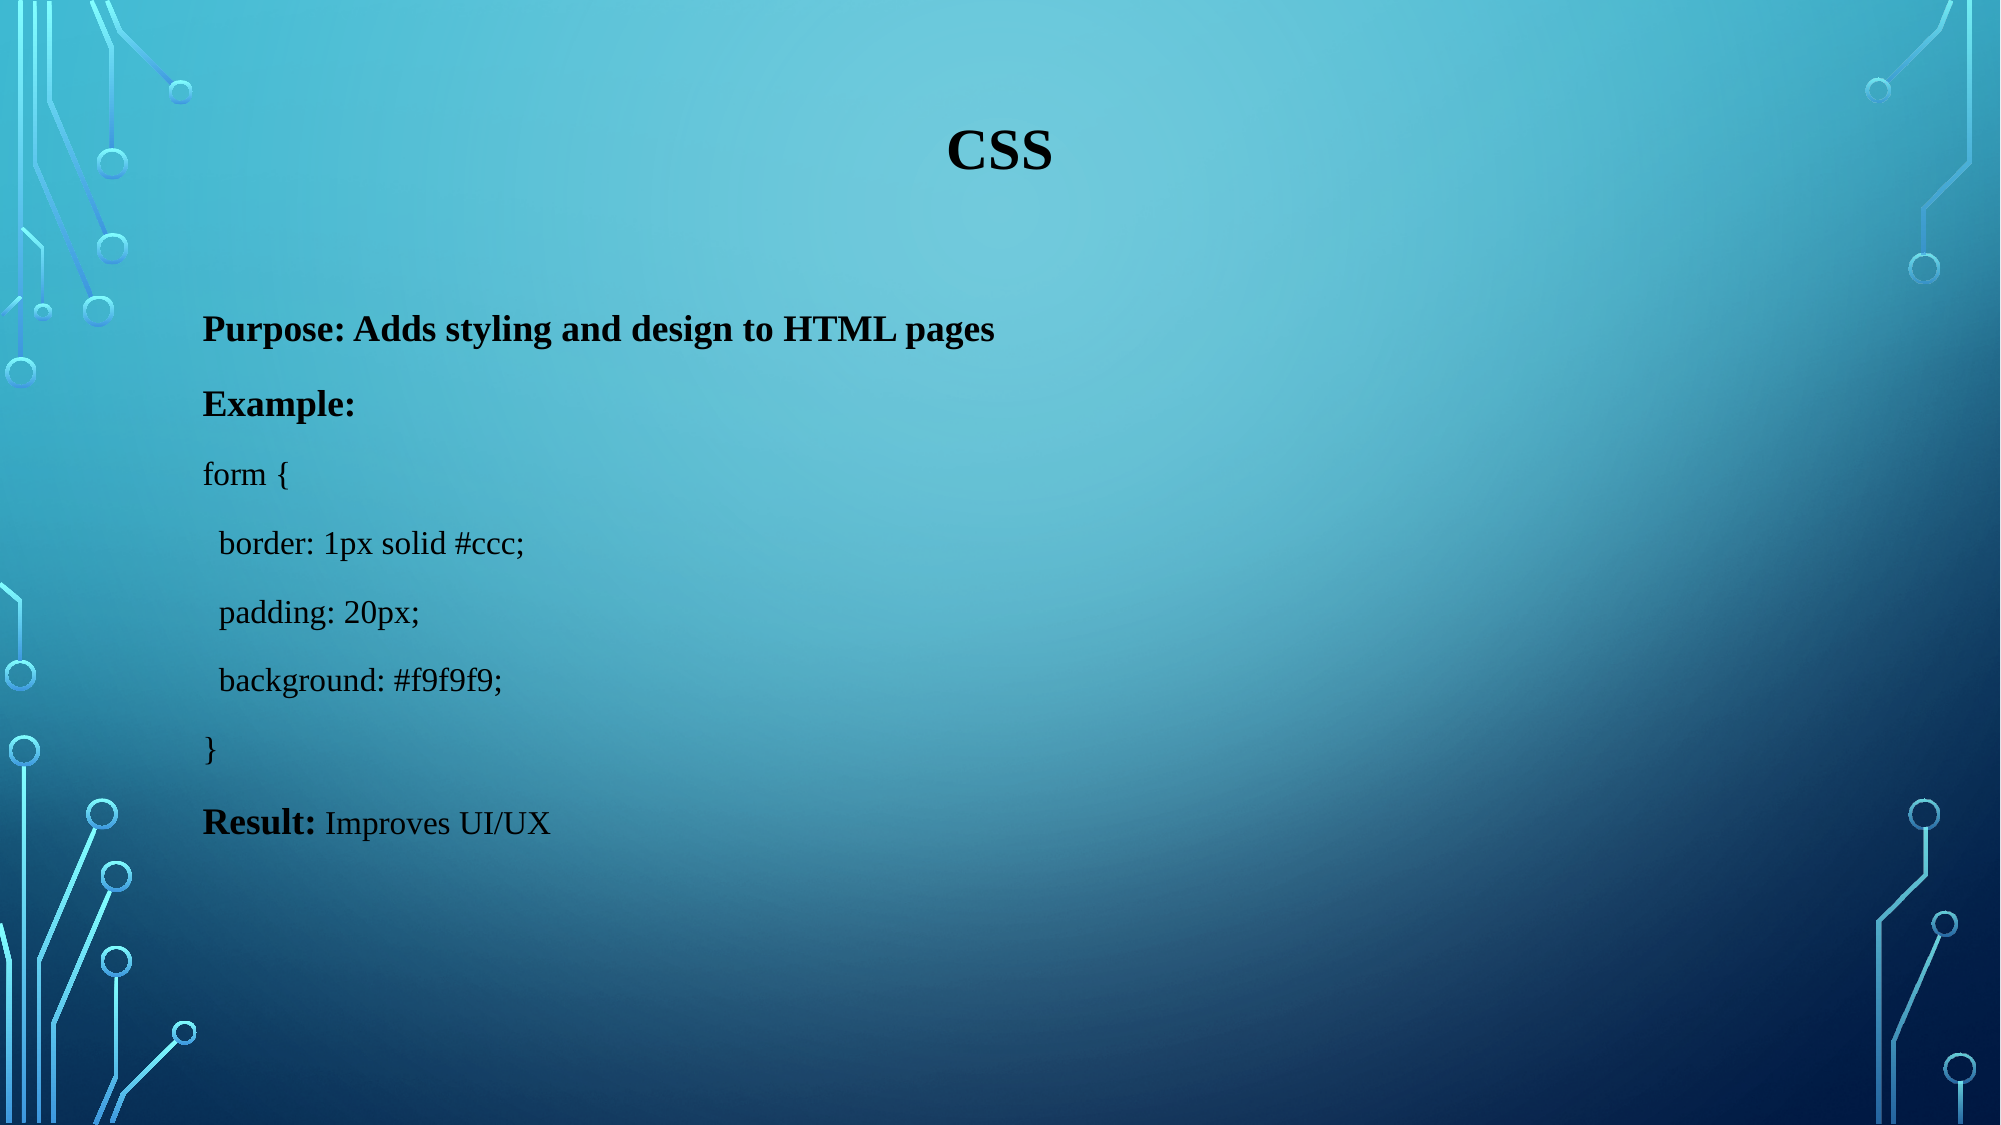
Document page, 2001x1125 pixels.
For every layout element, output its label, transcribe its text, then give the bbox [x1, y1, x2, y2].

list Purpose: Adds styling and design to HTML pages Example: form { border: 1px solid #ccc; padding: 20px; background: #f9f9f9; } Result: Improves UI/UX [187, 287, 1813, 869]
title CSS [187, 62, 1813, 239]
